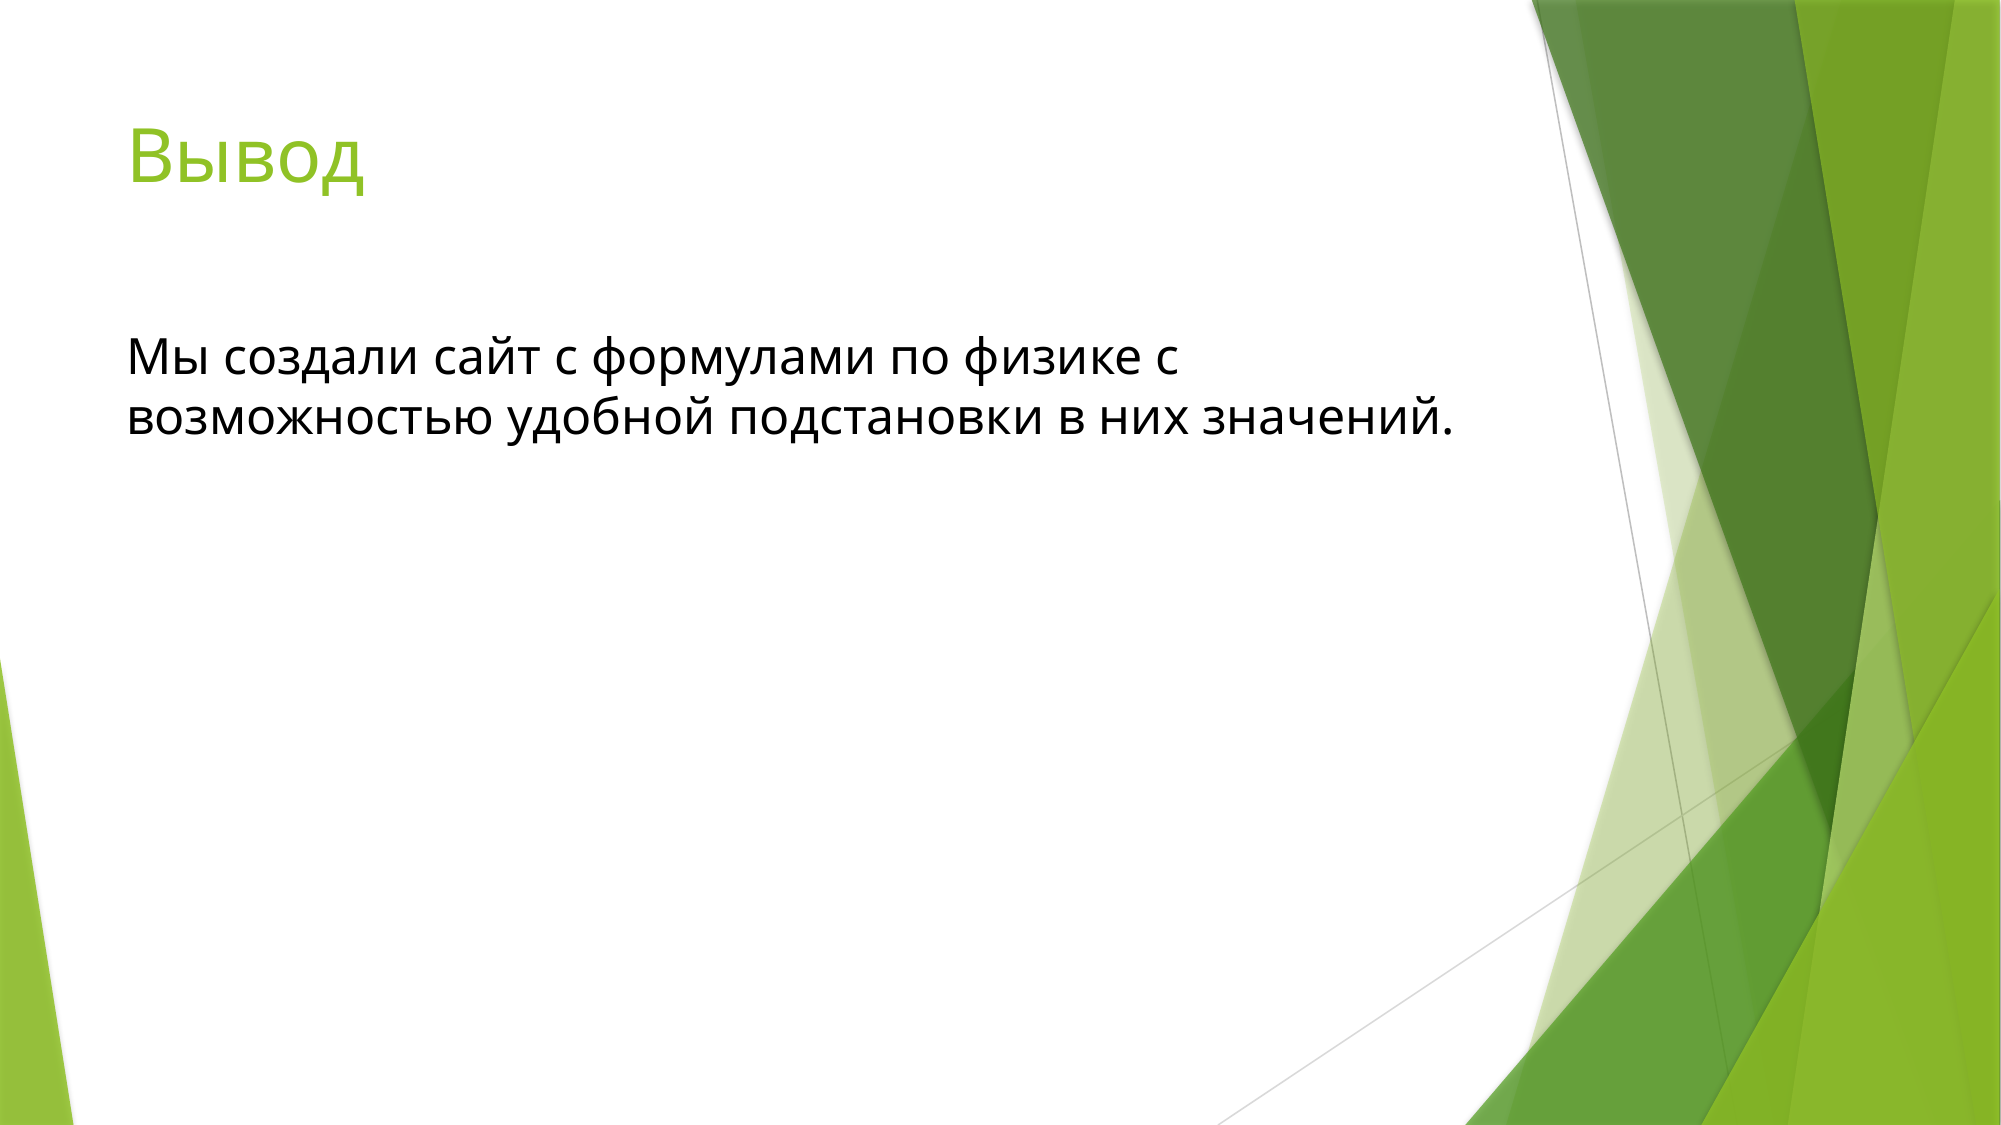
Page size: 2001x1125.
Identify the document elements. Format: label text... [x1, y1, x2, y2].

list Мы создали сайт с формулами по физике с возможностью удобной подстановки в них значений. [111, 316, 1522, 954]
title Вывод [111, 99, 1522, 316]
